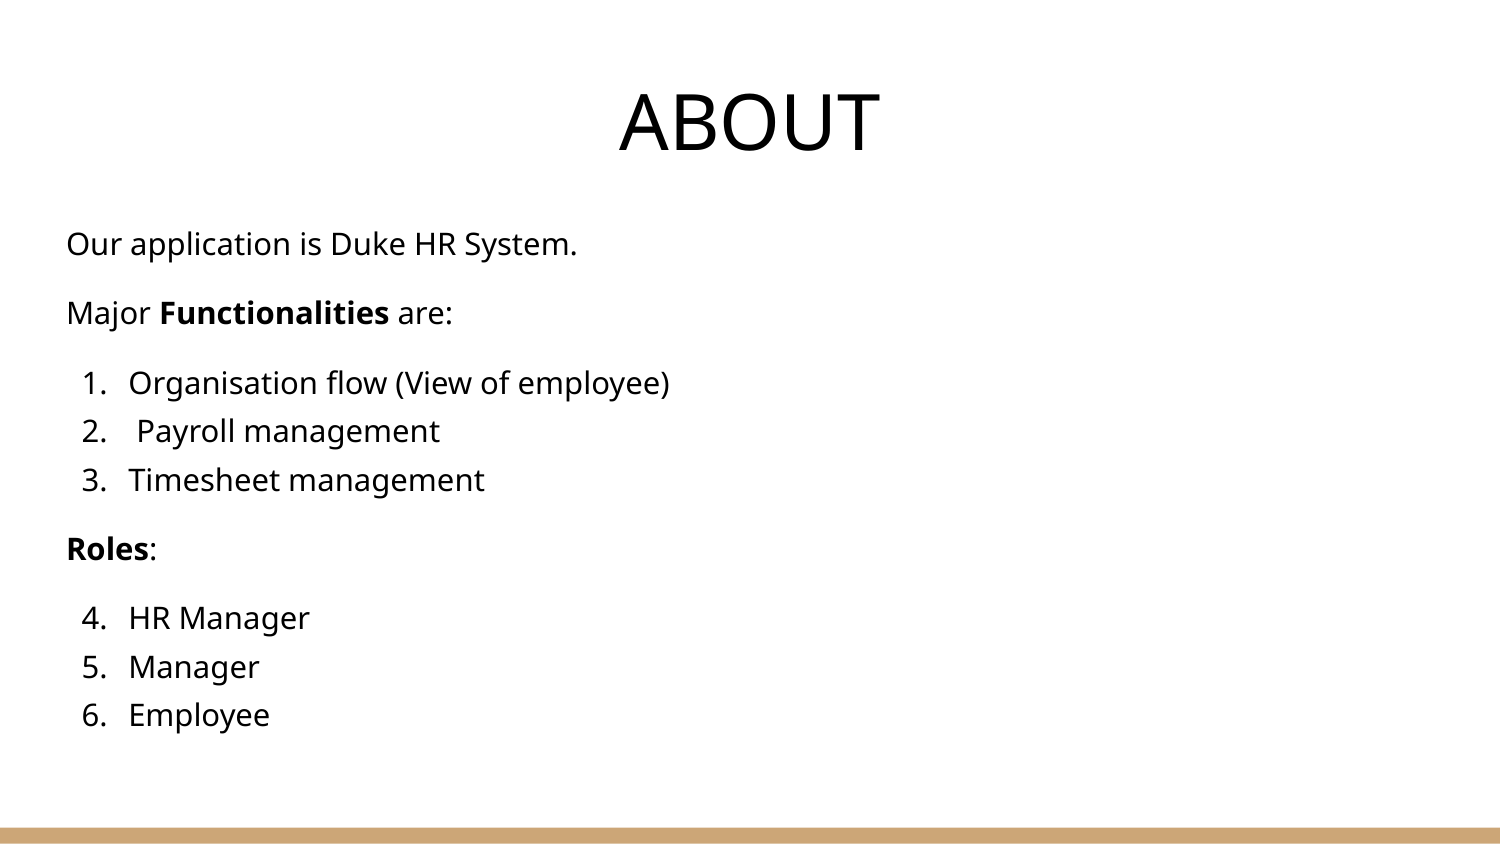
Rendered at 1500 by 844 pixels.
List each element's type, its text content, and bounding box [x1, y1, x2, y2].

title ABOUT [51, 51, 1449, 189]
list Our application is Duke HR System. Major Functionalities are: Organisation flow (View of employee) Payroll management Timesheet management Roles: HR Manager Manager Employee [51, 200, 1449, 752]
